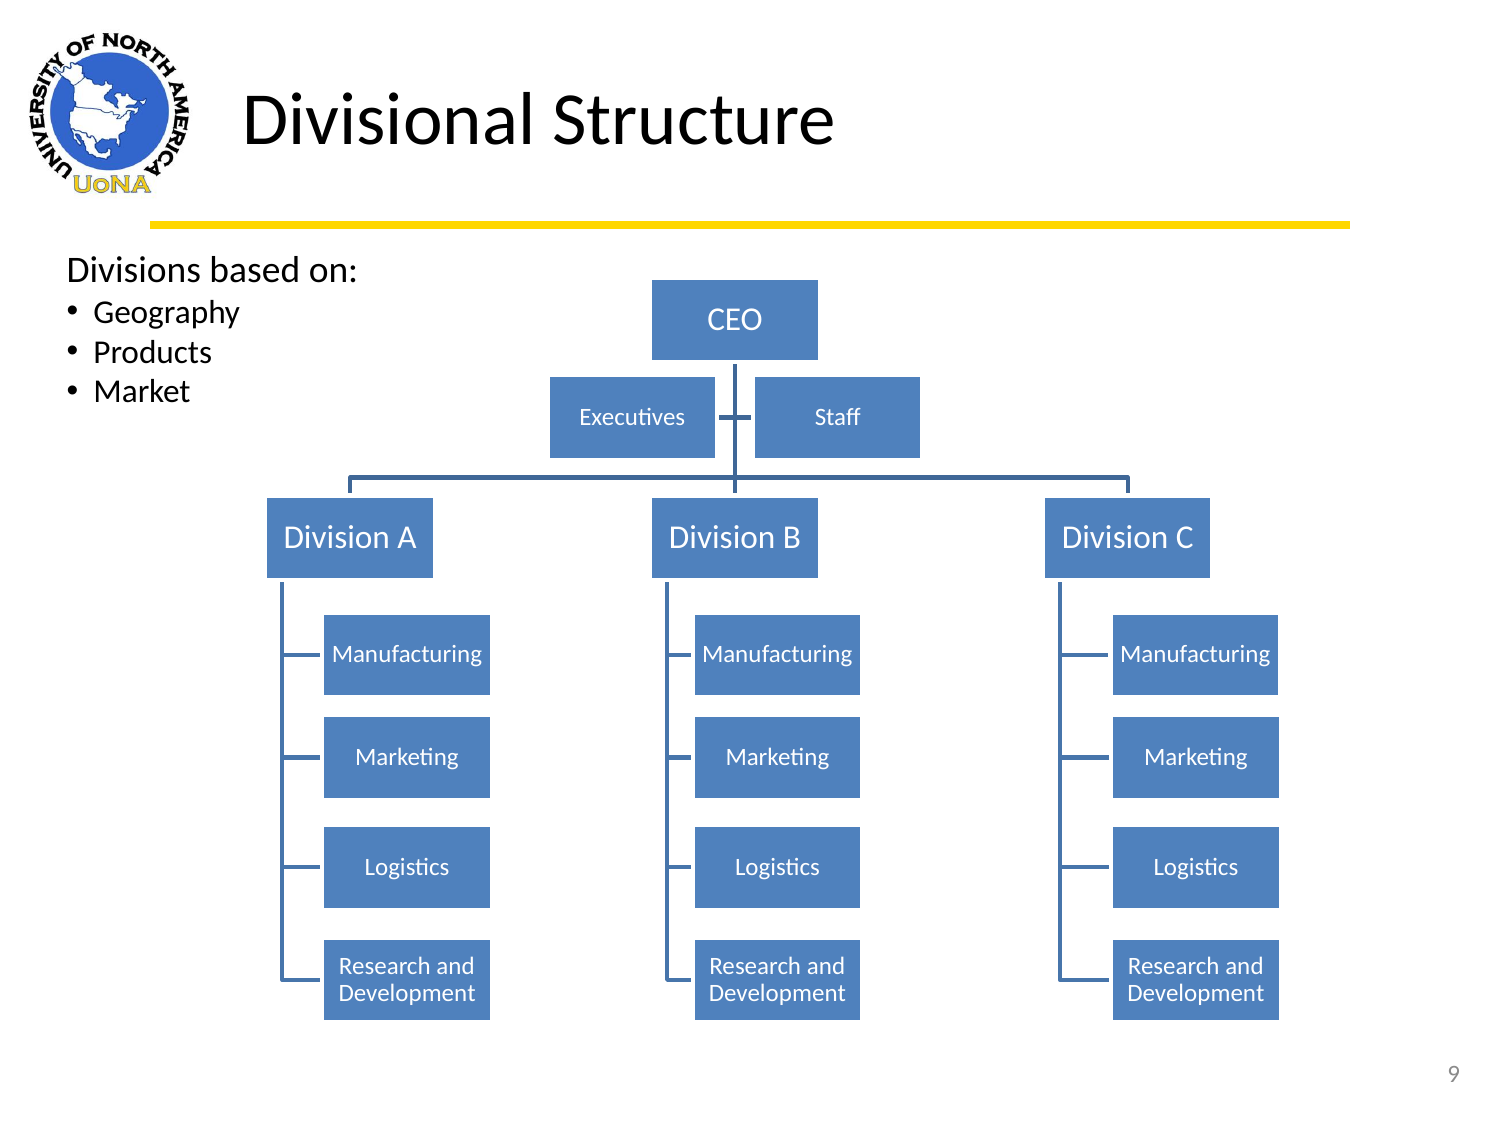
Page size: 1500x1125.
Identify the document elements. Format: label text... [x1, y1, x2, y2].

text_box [99, 253, 1413, 1063]
text_box Divisional Structure [227, 62, 852, 168]
slide_number 9 [1412, 1042, 1475, 1103]
text_box Divisions based on: Geography Products Market [51, 237, 374, 417]
picture [19, 24, 200, 200]
